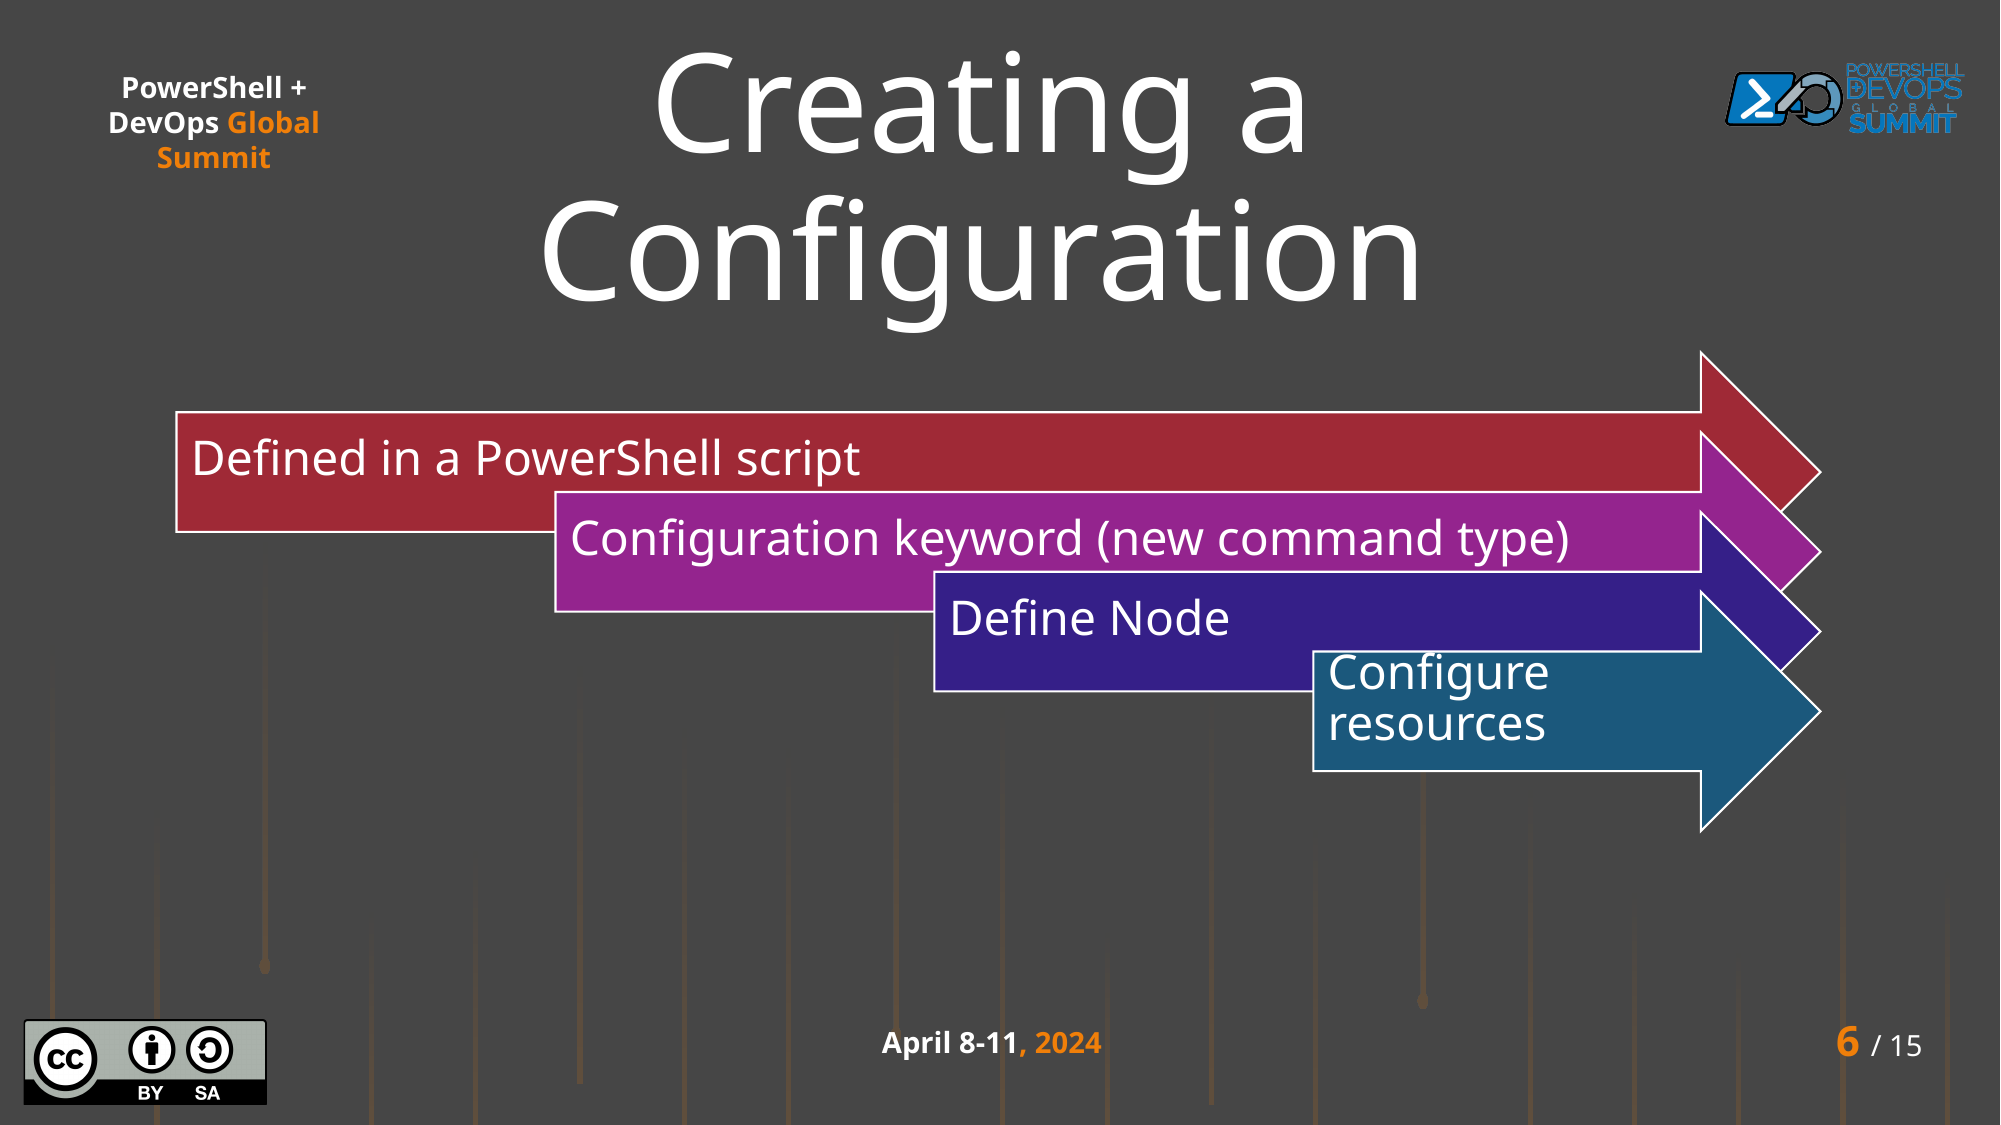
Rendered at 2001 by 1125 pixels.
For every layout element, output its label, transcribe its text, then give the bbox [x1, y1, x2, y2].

picture [1725, 61, 1965, 139]
title Creating a Configuration [261, 25, 1704, 133]
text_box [176, 133, 1821, 1050]
picture [23, 1019, 267, 1105]
